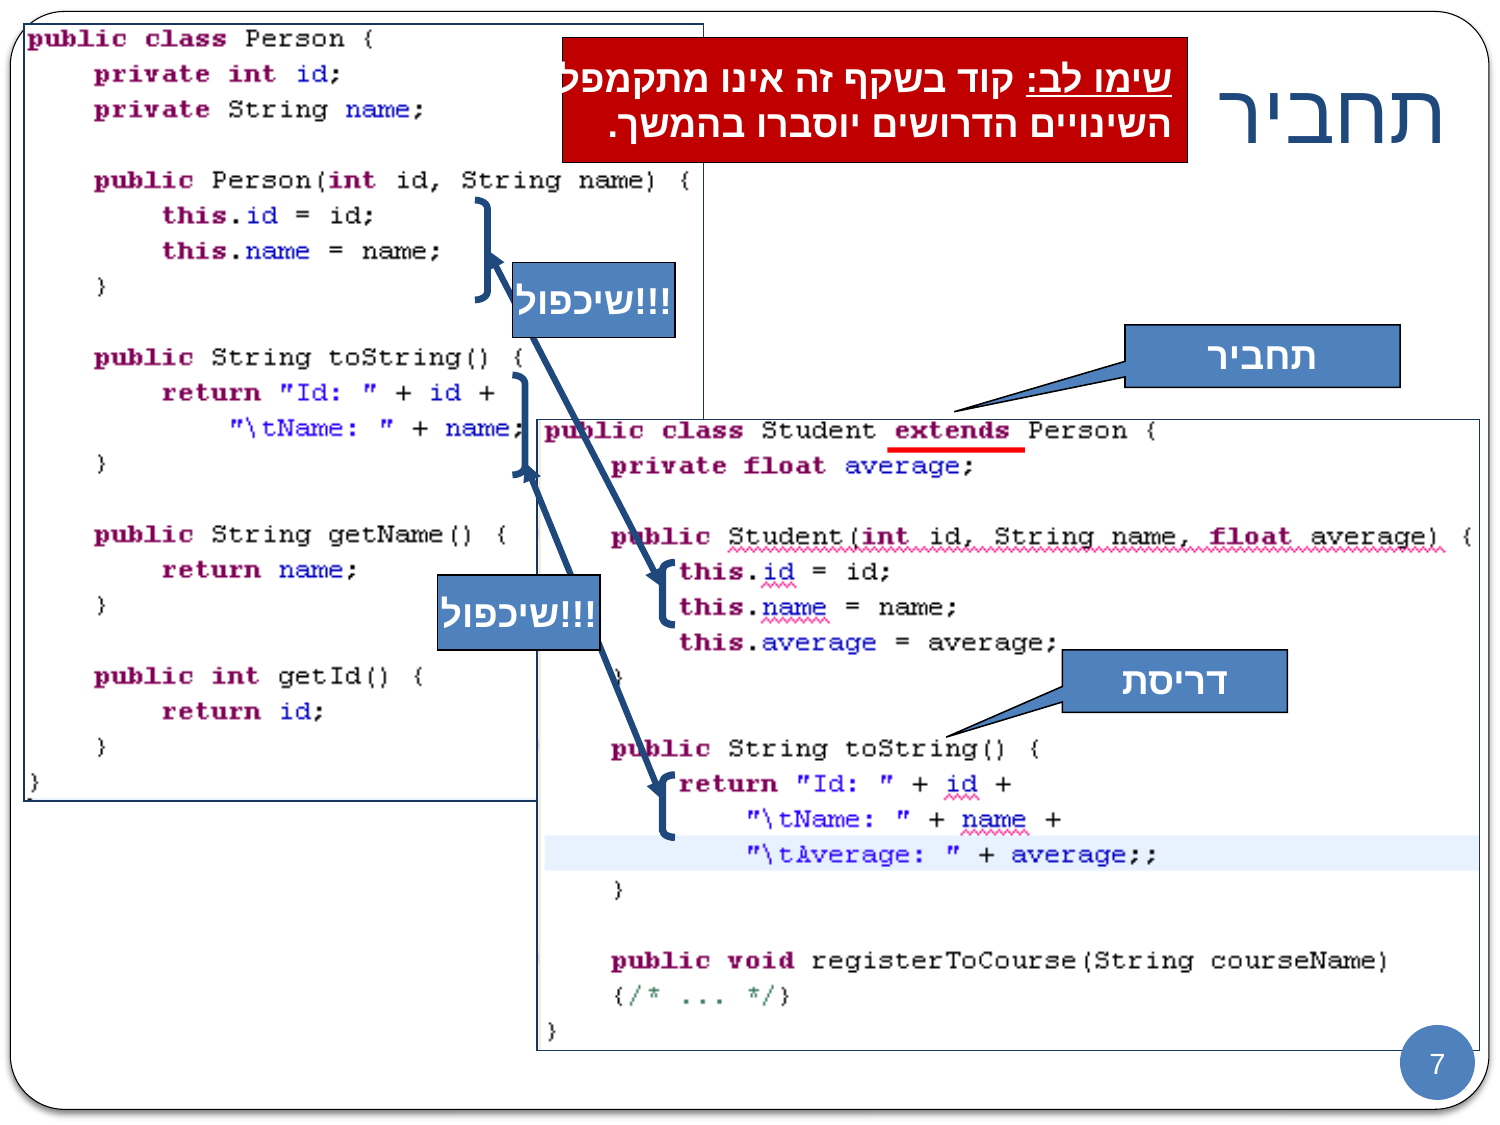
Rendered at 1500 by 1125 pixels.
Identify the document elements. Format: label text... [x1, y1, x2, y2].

text_box תחביר ההורשה [954, 324, 1401, 412]
slide_number 7 [1399, 1060, 1475, 1100]
picture [24, 24, 1480, 1051]
title תחביר [37, 0, 1463, 176]
text_box שימו לב: קוד בשקף זה אינו מתקמפל!! השינויים הדרושים יוסברו בהמשך. [707, 37, 1188, 163]
